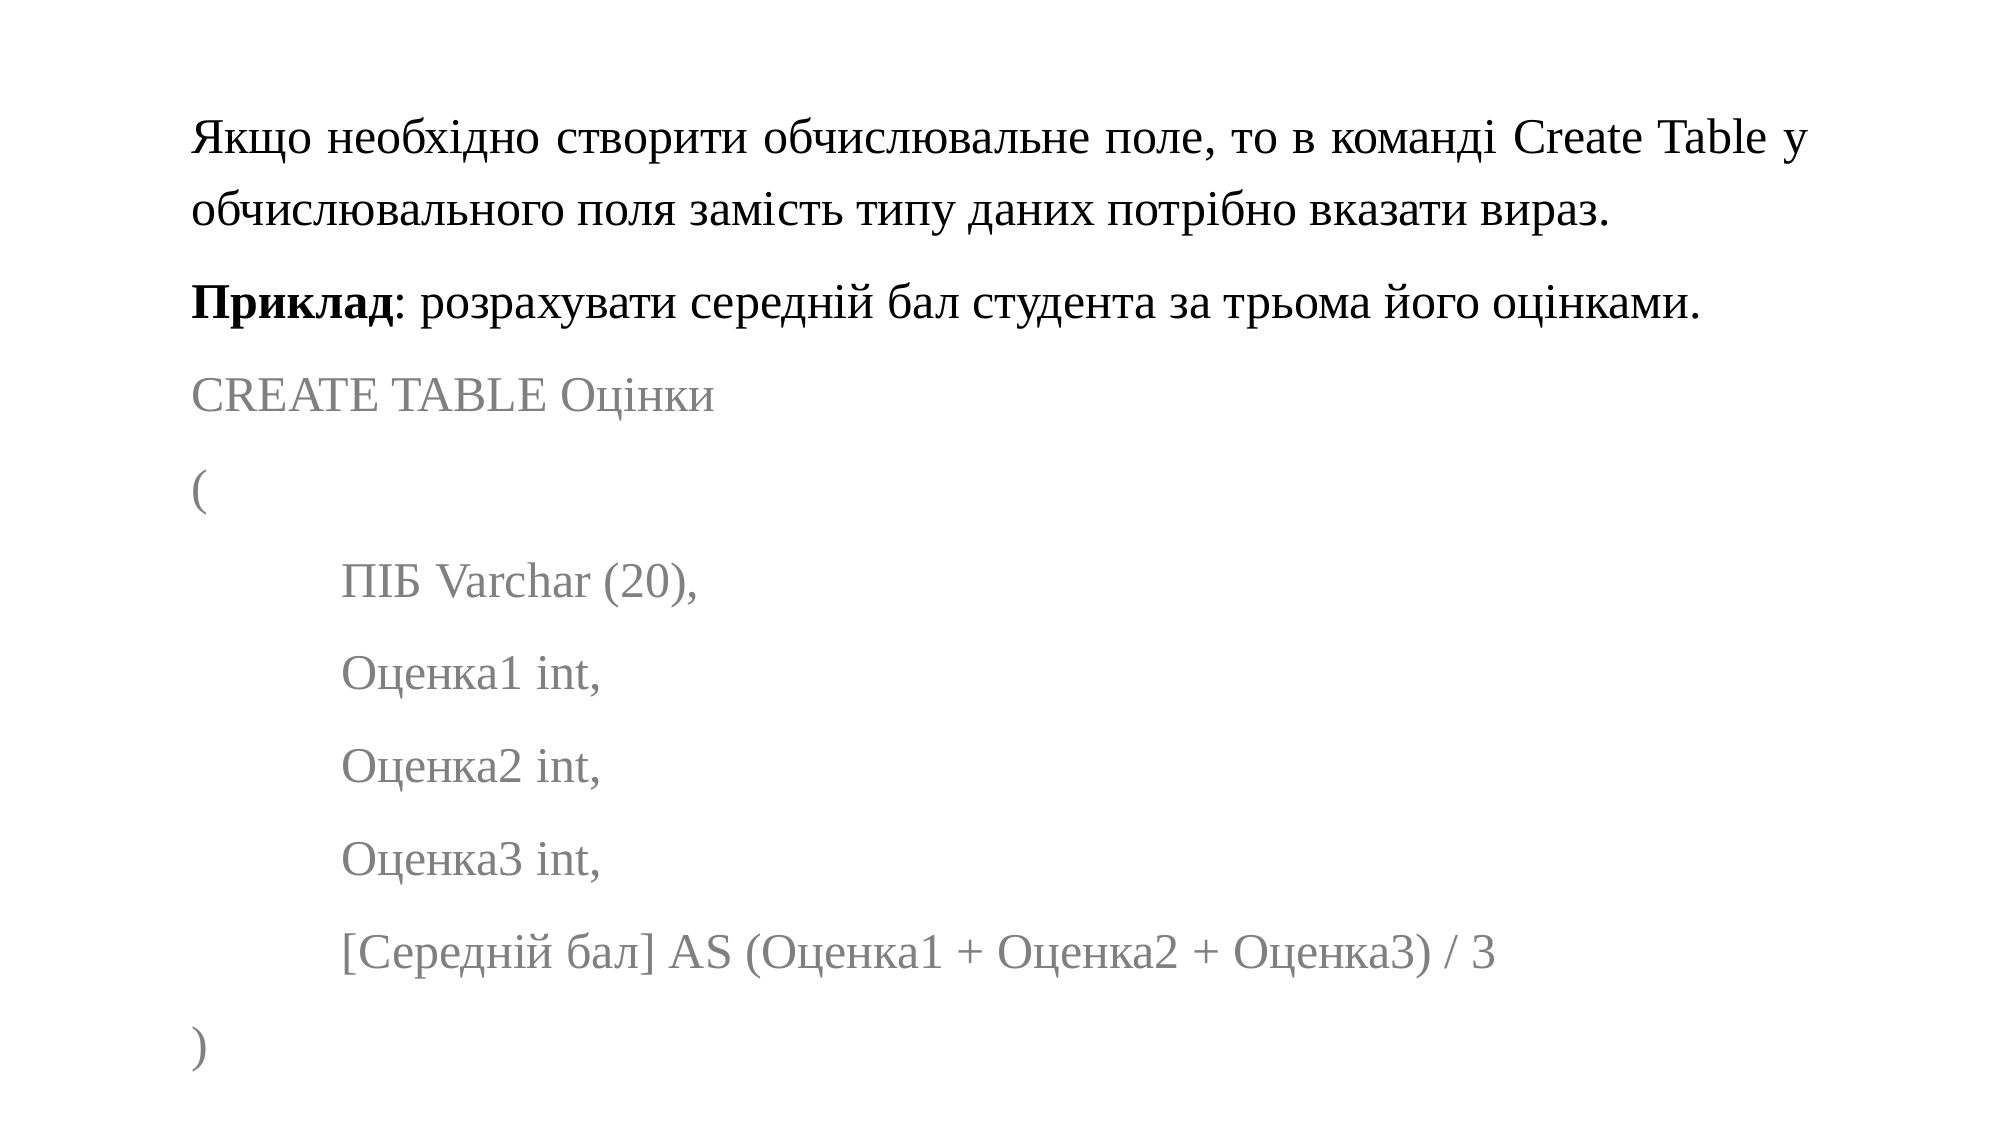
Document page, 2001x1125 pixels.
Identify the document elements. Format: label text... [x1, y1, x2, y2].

subtitle Якщо необхідно створити обчислювальне поле, то в команді Create Table у обчислювального поля замість типу даних потрібно вказати вираз. Приклад: розрахувати середній бал студента за трьома його оцінками. CREATE TABLE Оцінки ( ПІБ Varchar (20), Оценка1 int, Оценка2 int, Оценка3 int, [Середній бал] AS (Оценка1 + Оценка2 + Оценка3) / 3 ) [176, 84, 1824, 1048]
